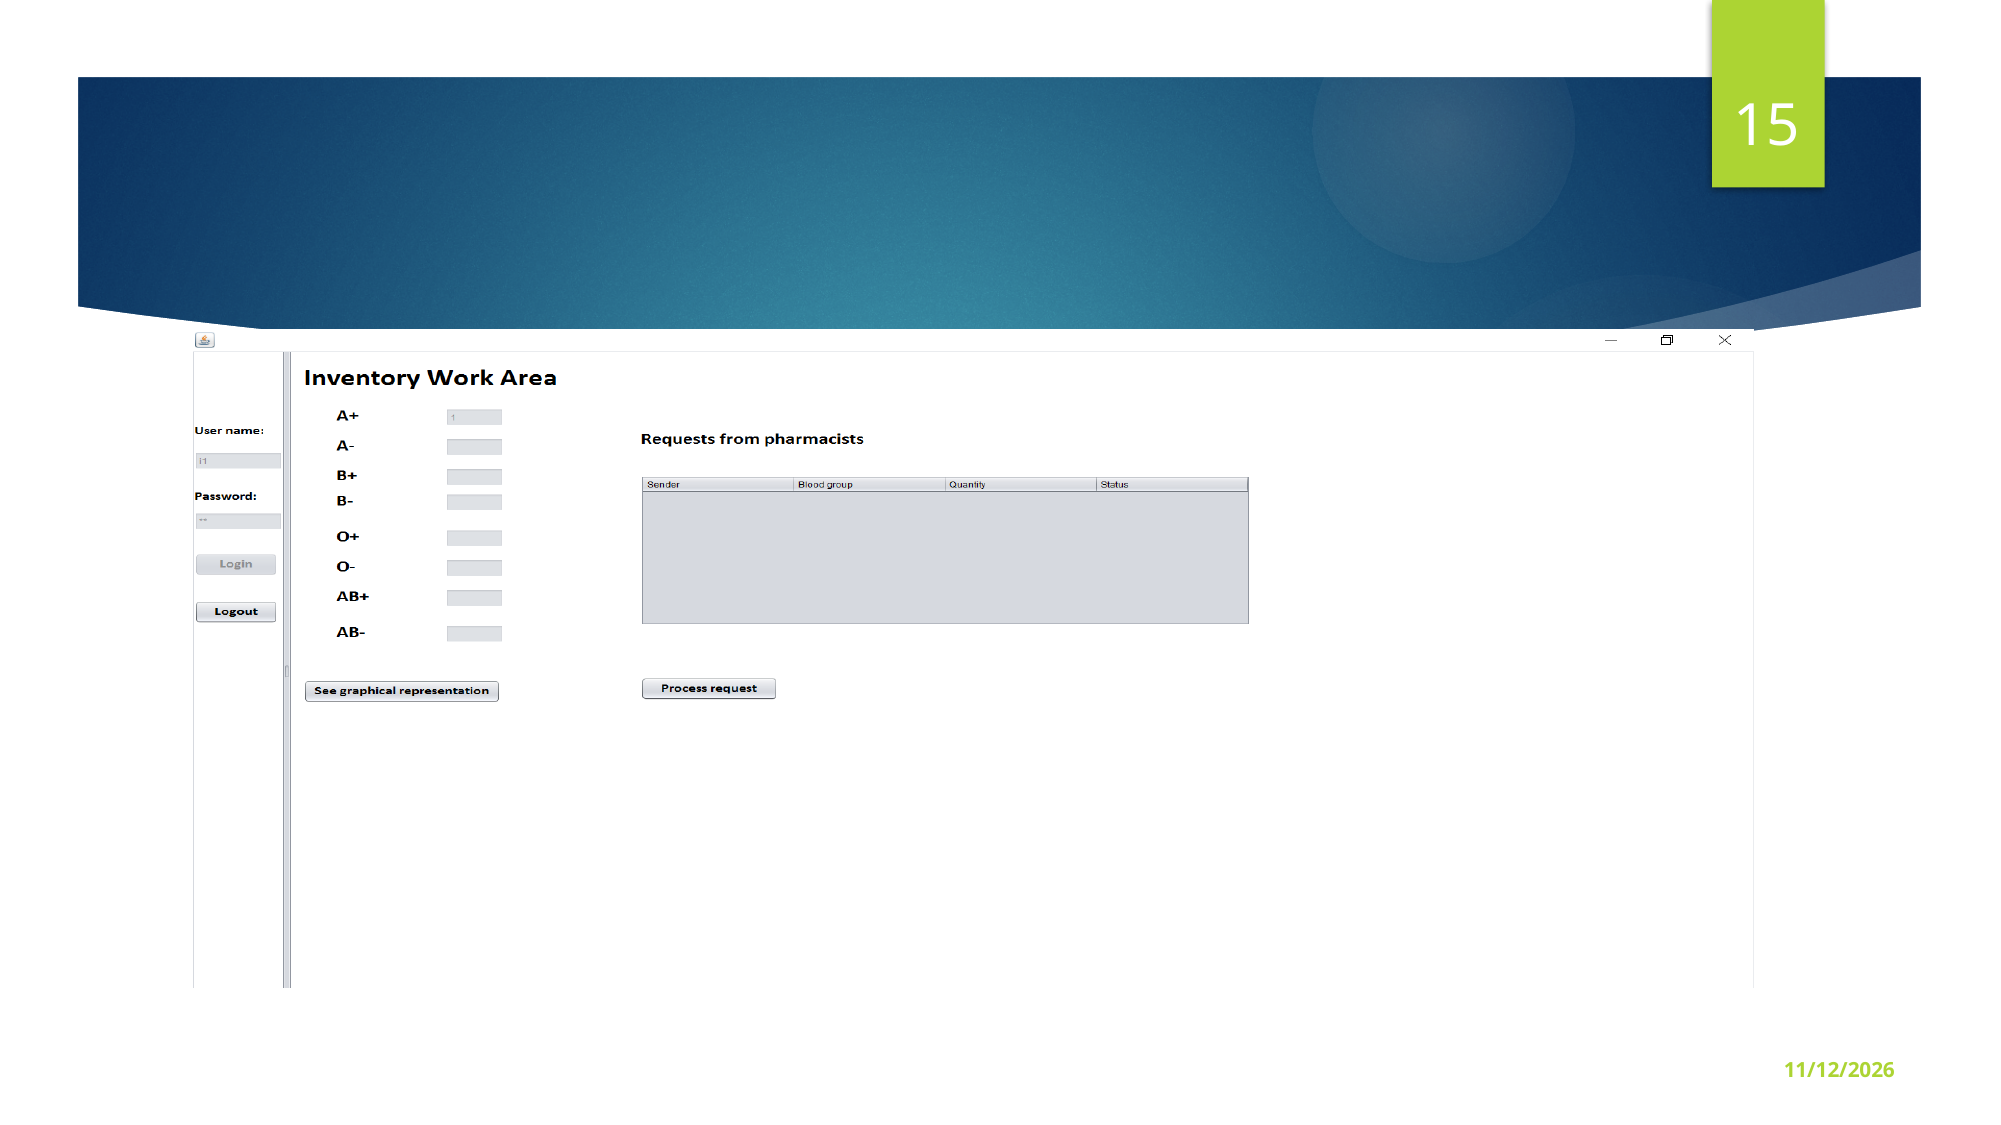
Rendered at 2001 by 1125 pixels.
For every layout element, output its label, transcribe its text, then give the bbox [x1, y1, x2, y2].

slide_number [1747, 1048, 1910, 1099]
slide_number 15 [1698, 48, 1836, 175]
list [192, 329, 1755, 988]
